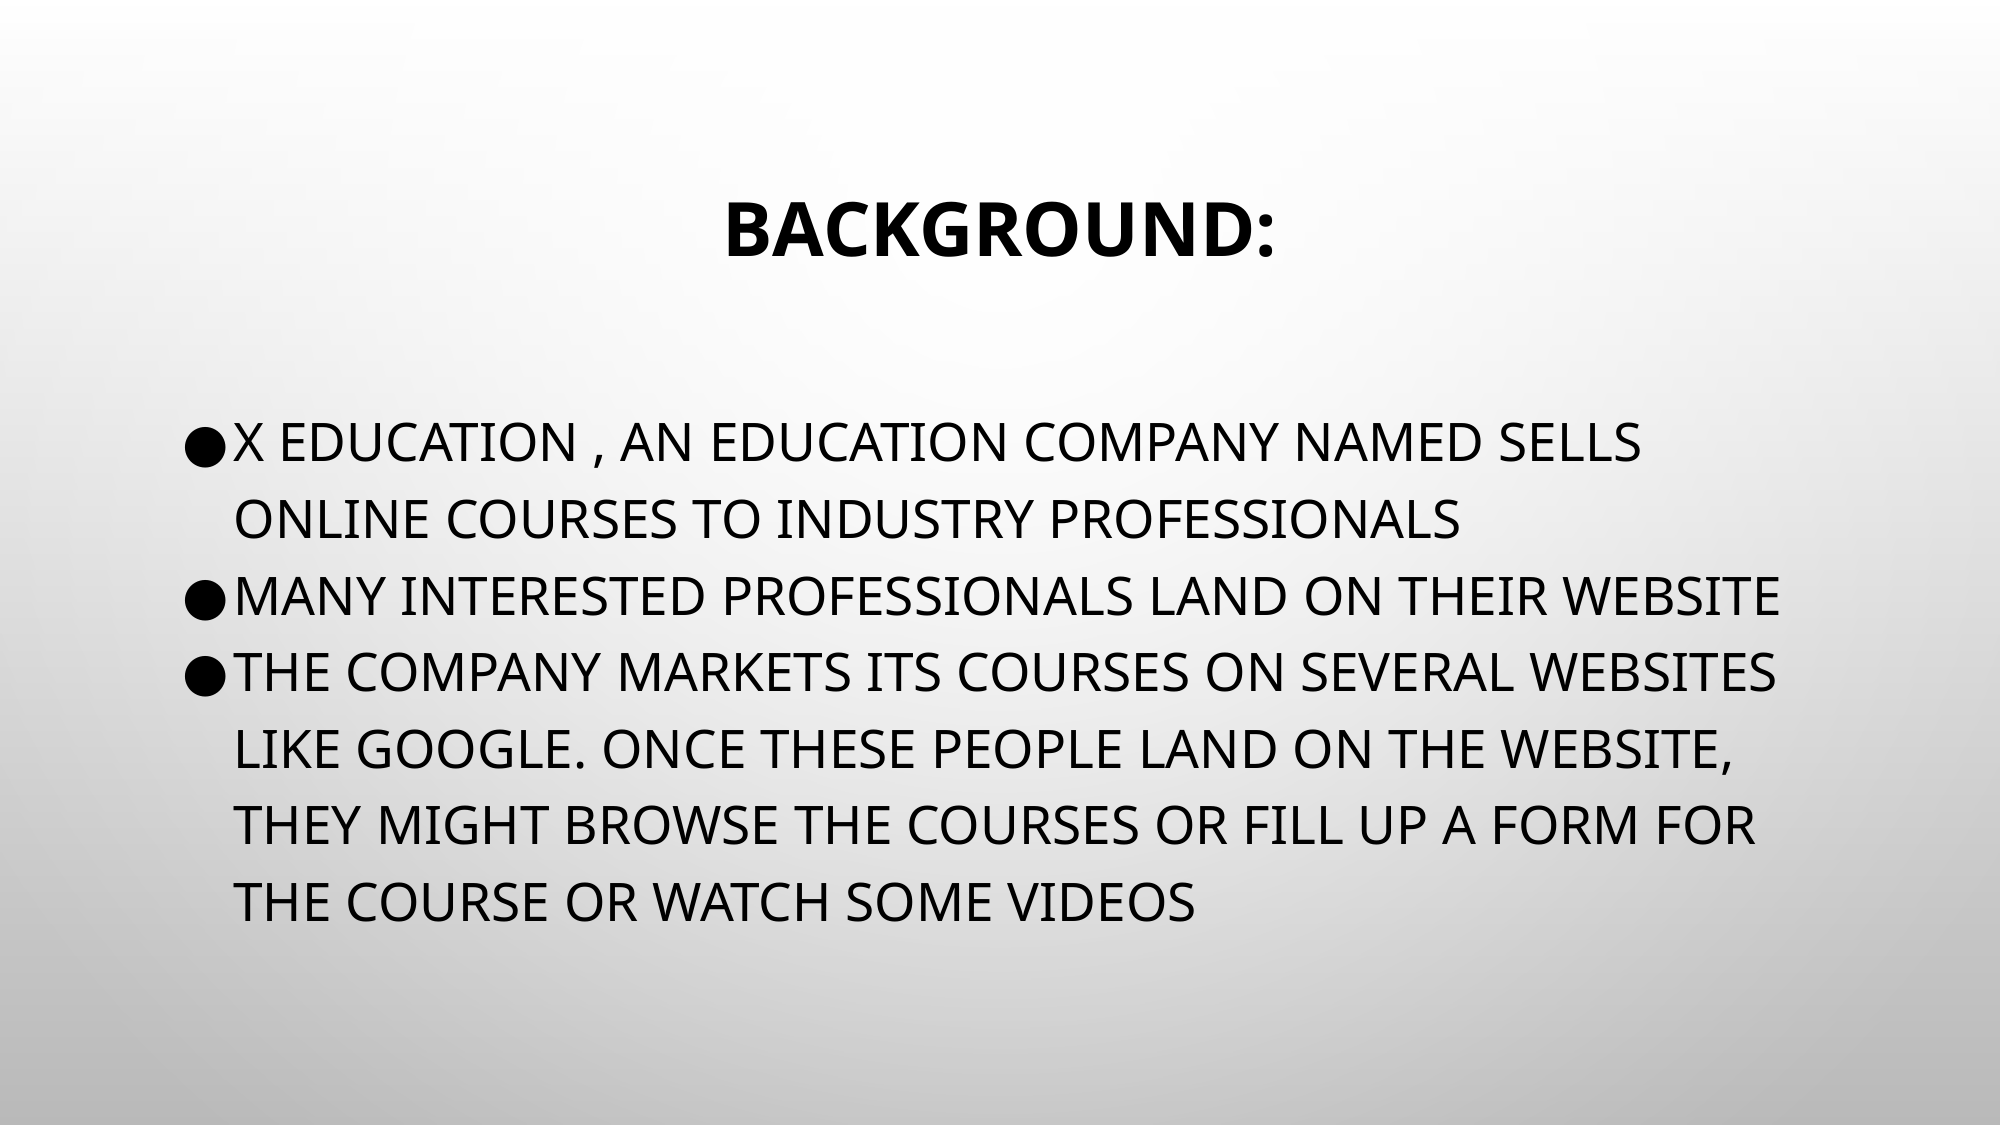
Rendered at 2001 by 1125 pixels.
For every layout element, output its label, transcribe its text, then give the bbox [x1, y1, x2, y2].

title Background: [149, 101, 1851, 364]
picture [0, 0, 2000, 1125]
list X Education , An education company named sells online courses to industry professionals Many interested professionals land on their website The company markets its courses on several websites like Google. Once these people land on the website, they might browse the courses or fill up a form for the course or watch some videos [149, 388, 1851, 950]
